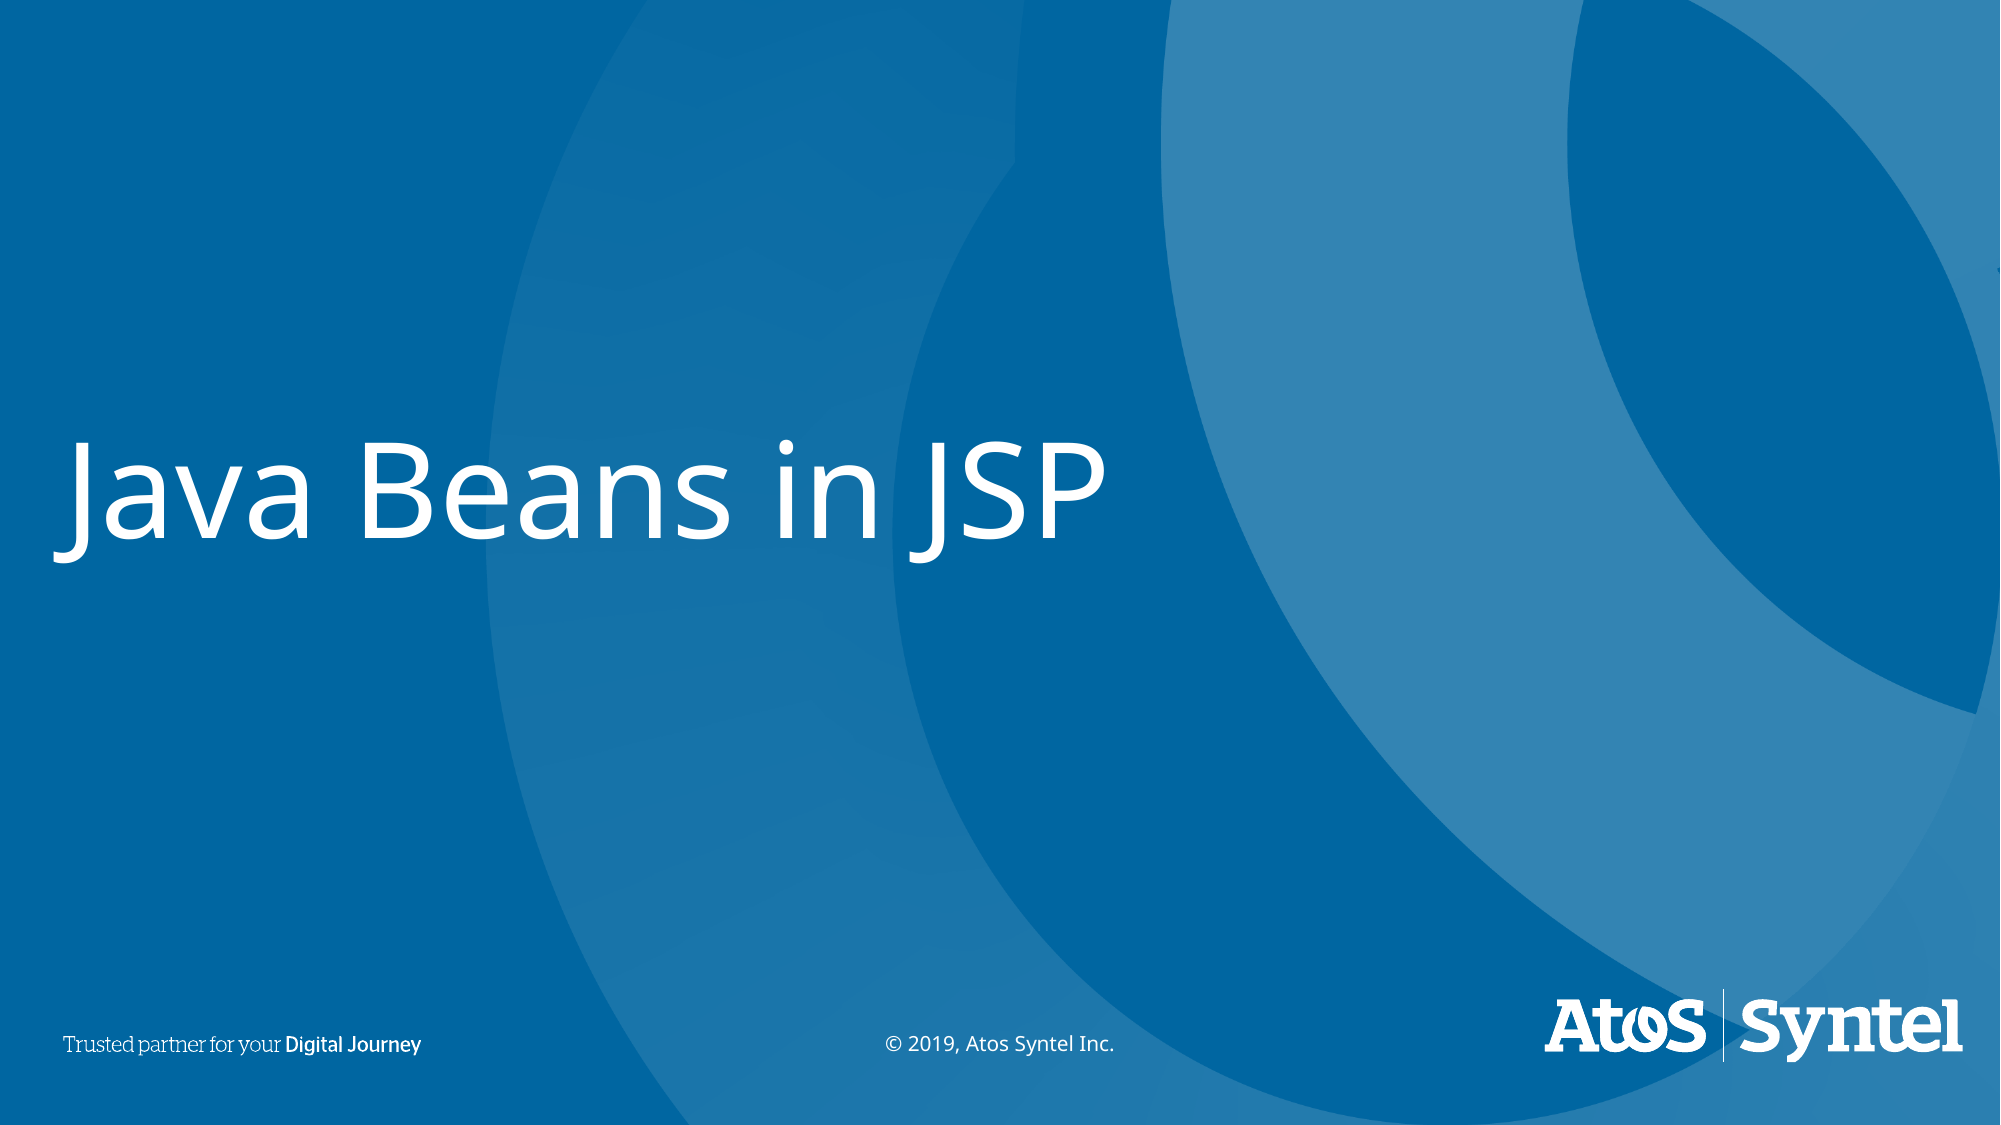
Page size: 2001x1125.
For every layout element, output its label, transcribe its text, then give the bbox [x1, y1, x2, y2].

title Java Beans in JSP [64, 403, 1963, 727]
picture [0, 0, 2000, 1125]
